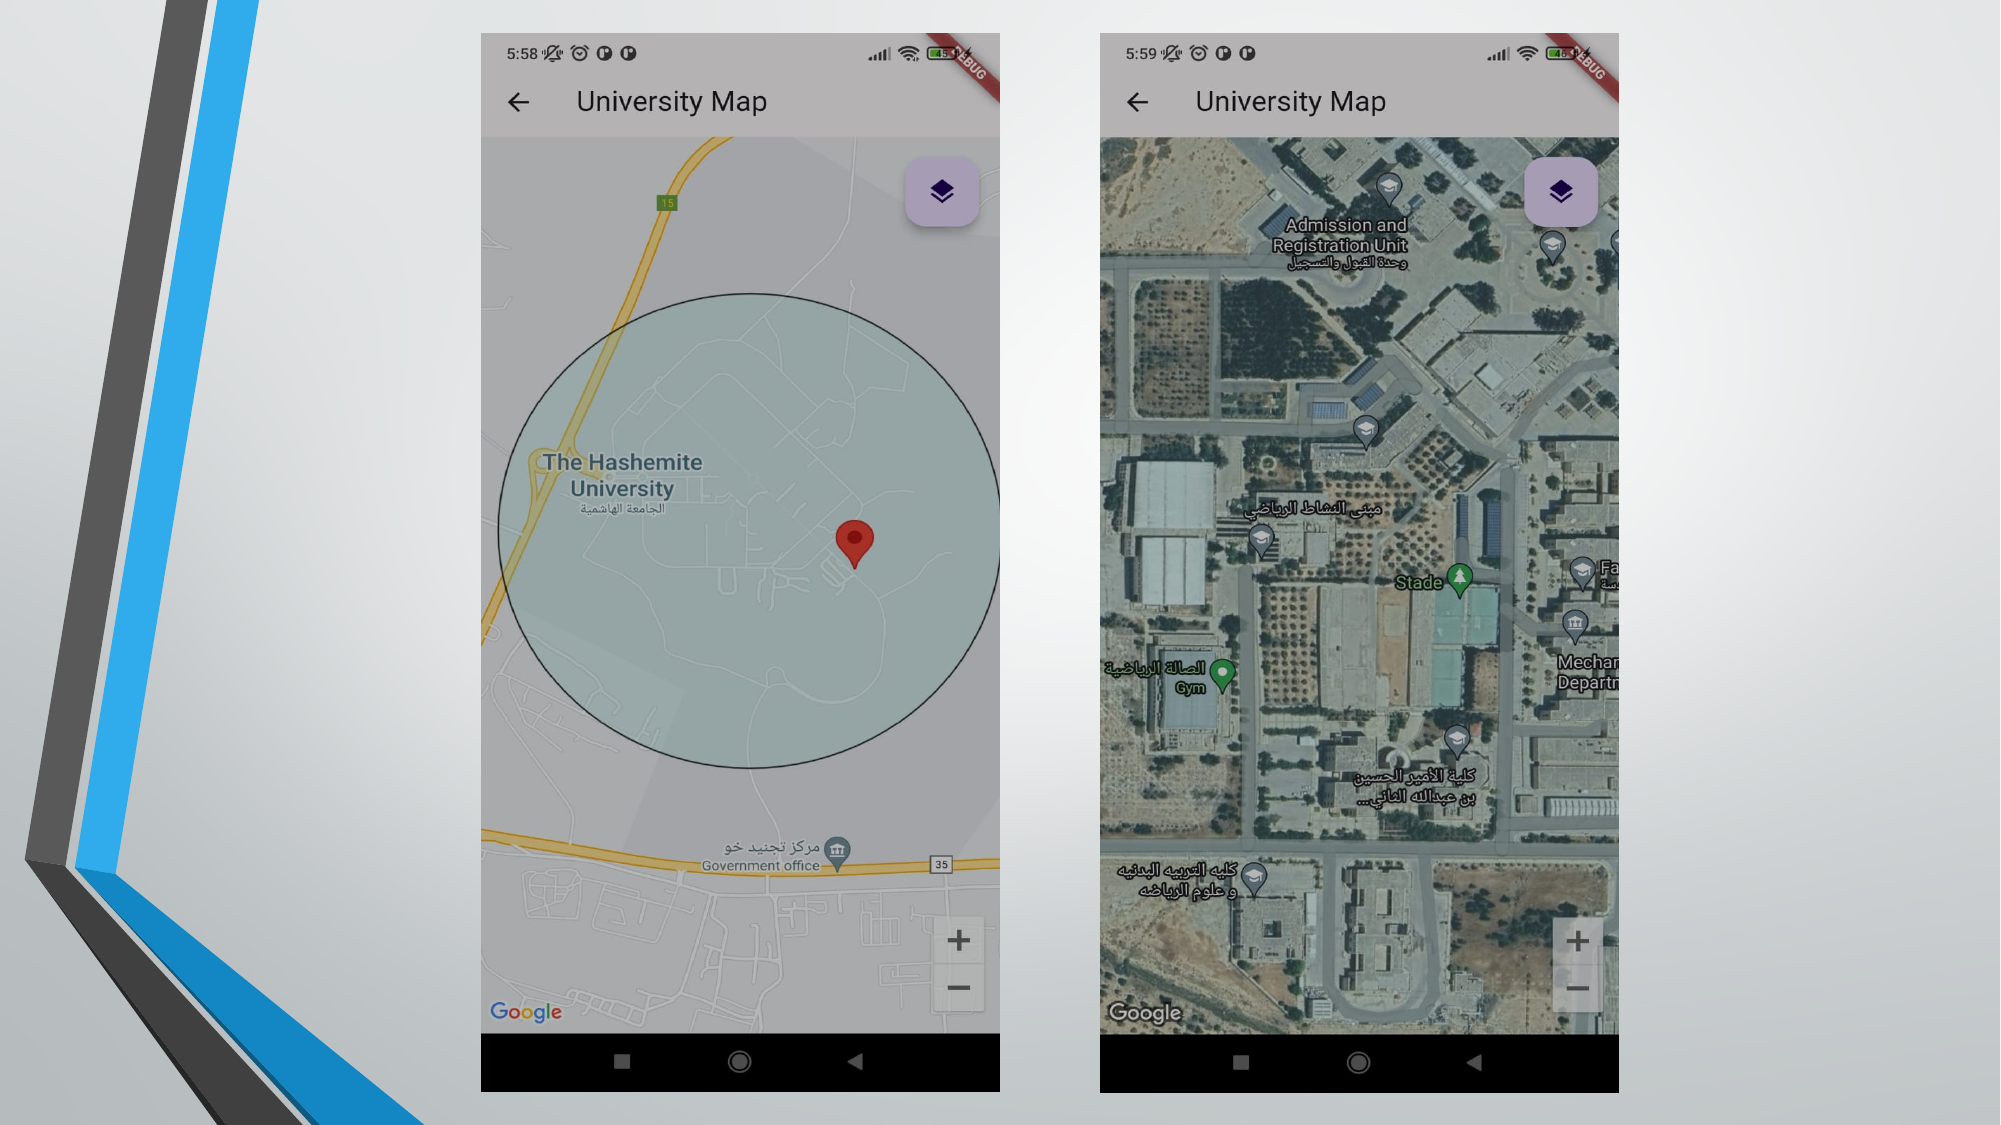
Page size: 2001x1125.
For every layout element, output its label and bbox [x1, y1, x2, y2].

picture [480, 33, 1001, 1092]
picture [1099, 33, 1620, 1093]
